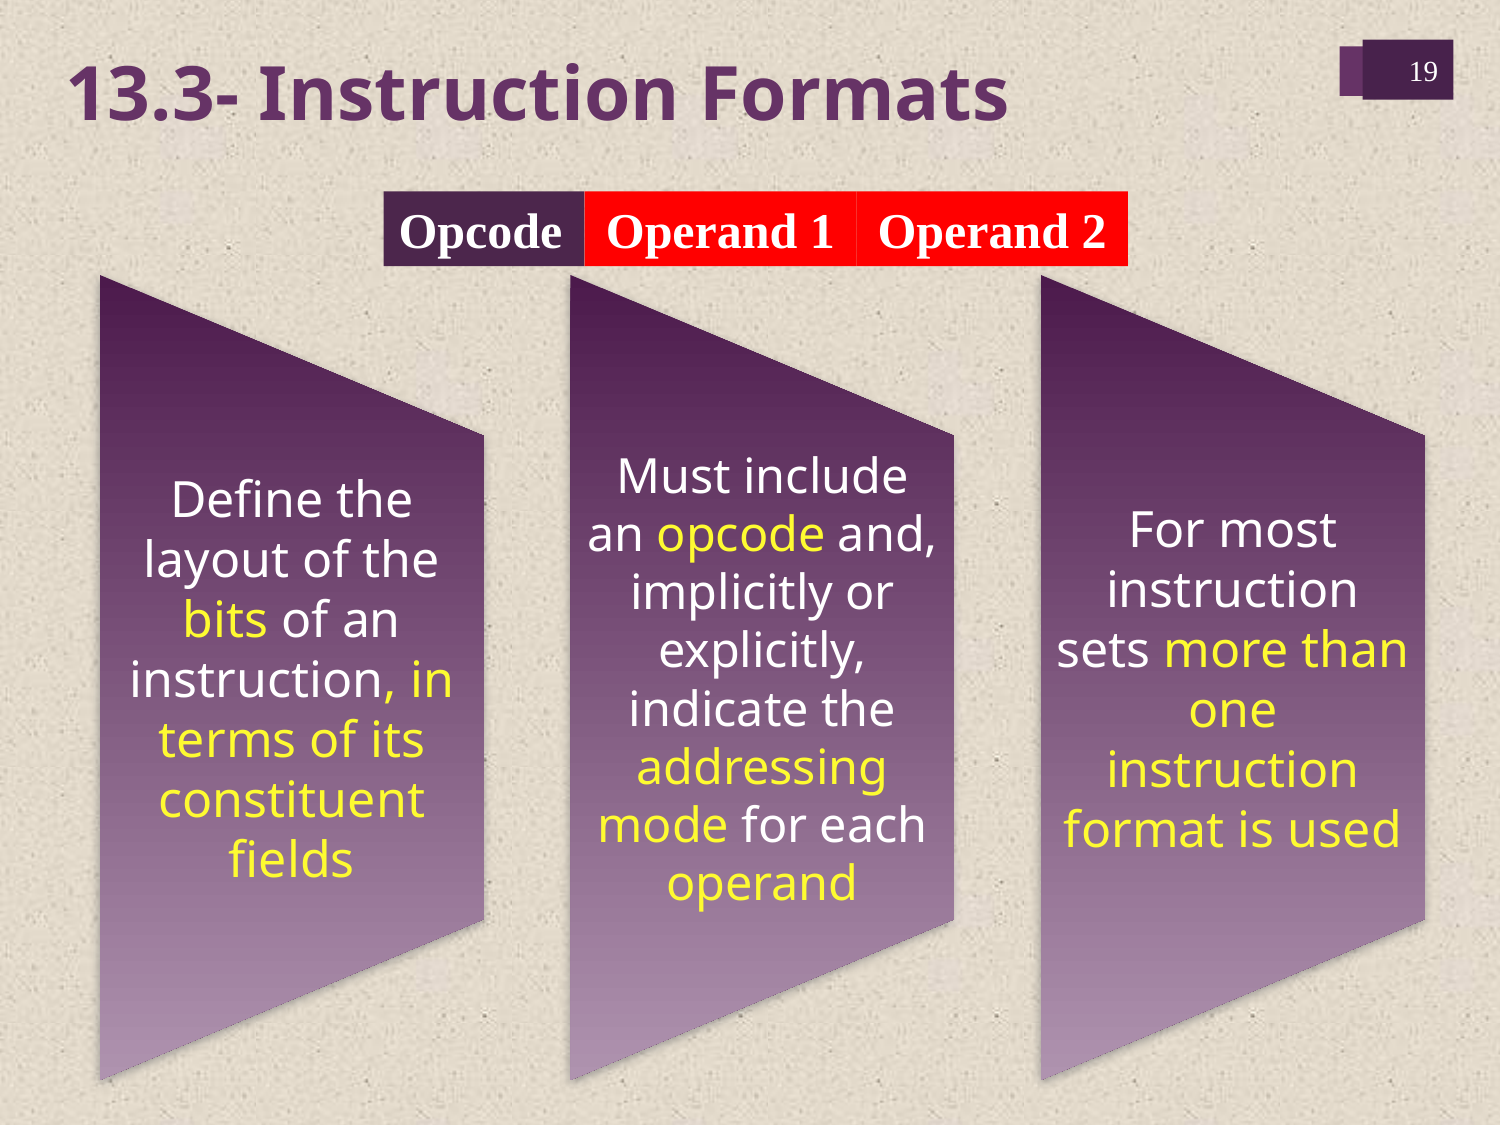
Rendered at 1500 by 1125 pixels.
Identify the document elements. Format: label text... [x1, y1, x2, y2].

title 13.3- Instruction Formats [50, 37, 1290, 221]
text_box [383, 190, 1129, 268]
picture [0, 0, 1500, 1125]
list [99, 274, 1426, 1081]
slide_number 19 [1362, 39, 1454, 100]
